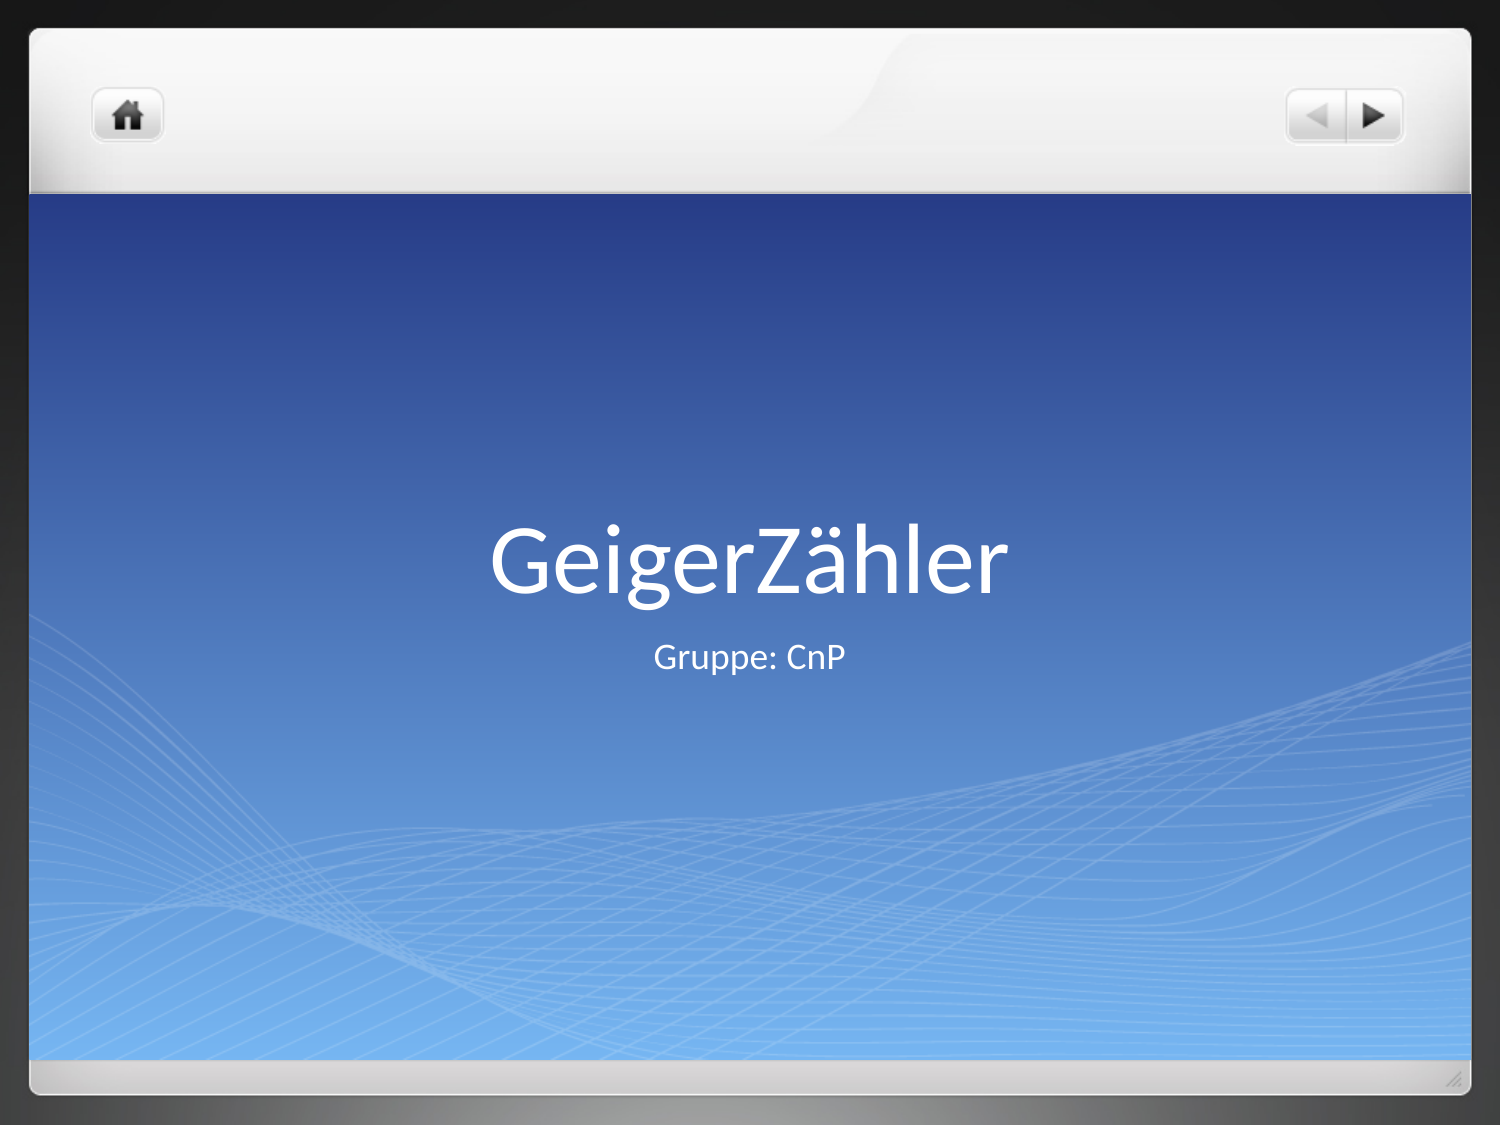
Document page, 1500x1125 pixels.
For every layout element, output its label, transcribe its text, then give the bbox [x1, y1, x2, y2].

subtitle Gruppe: CnP [68, 624, 1432, 749]
title GeigerZähler [68, 355, 1432, 622]
picture [0, 0, 1500, 1125]
